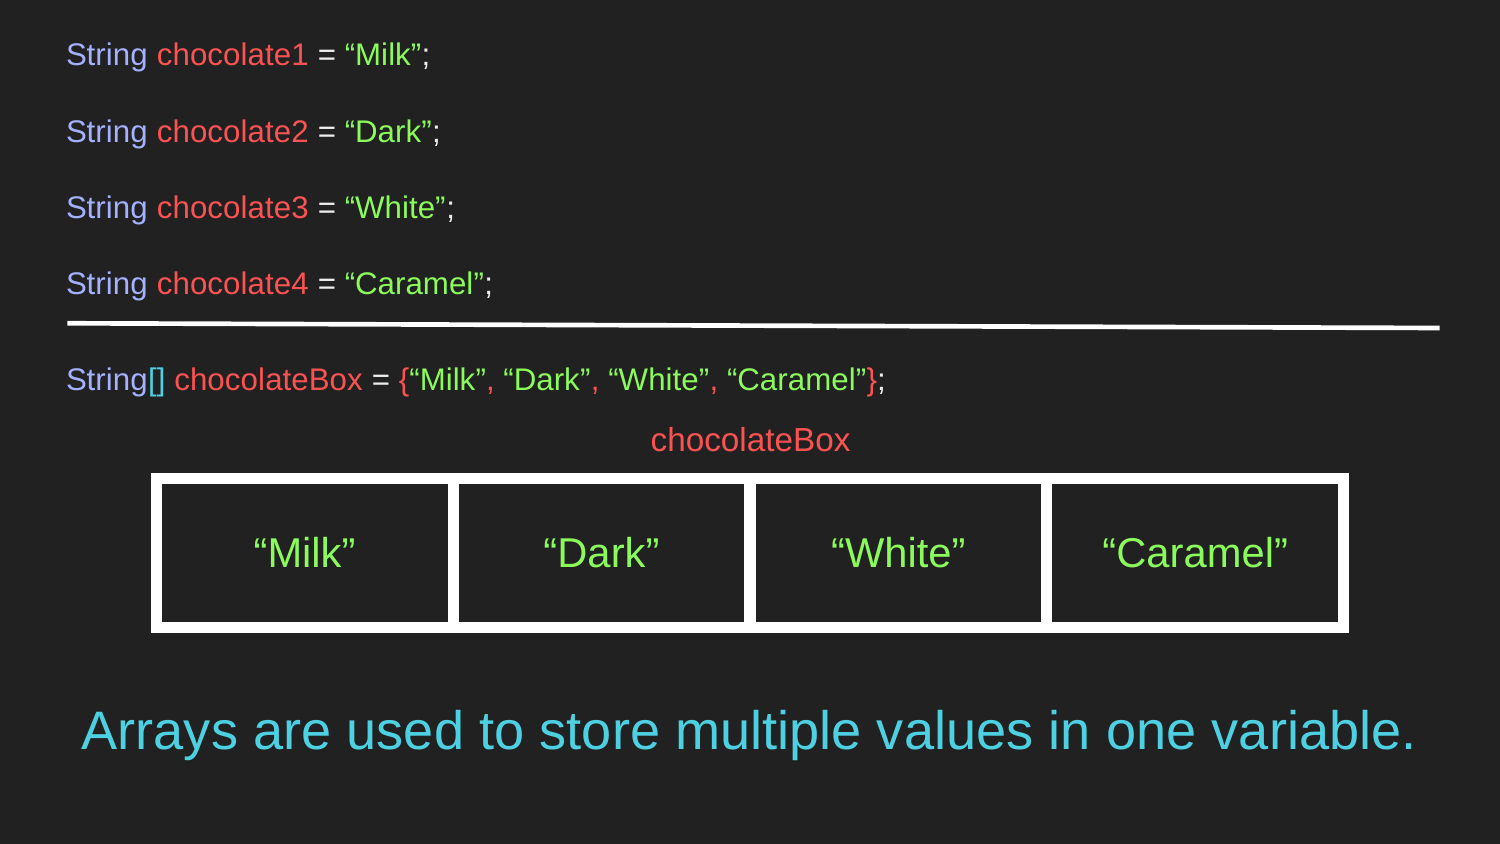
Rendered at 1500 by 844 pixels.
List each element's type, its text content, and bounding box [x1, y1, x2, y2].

table_header “White” [756, 484, 1041, 622]
list Arrays are used to store multiple values in one variable. [51, 670, 1449, 757]
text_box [67, 323, 1440, 329]
list String chocolate1 = “Milk”; String chocolate2 = “Dark”; String chocolate3 = “White”; String chocolate4 = “Caramel”; [51, 14, 1449, 322]
table_header “Dark” [459, 484, 744, 622]
table_header “Milk” [162, 484, 448, 622]
list String[] chocolateBox = {“Milk”, “Dark”, “White”, “Caramel”}; [51, 339, 1449, 426]
text_box chocolateBox [454, 402, 1047, 464]
table_header “Caramel” [1052, 484, 1338, 622]
